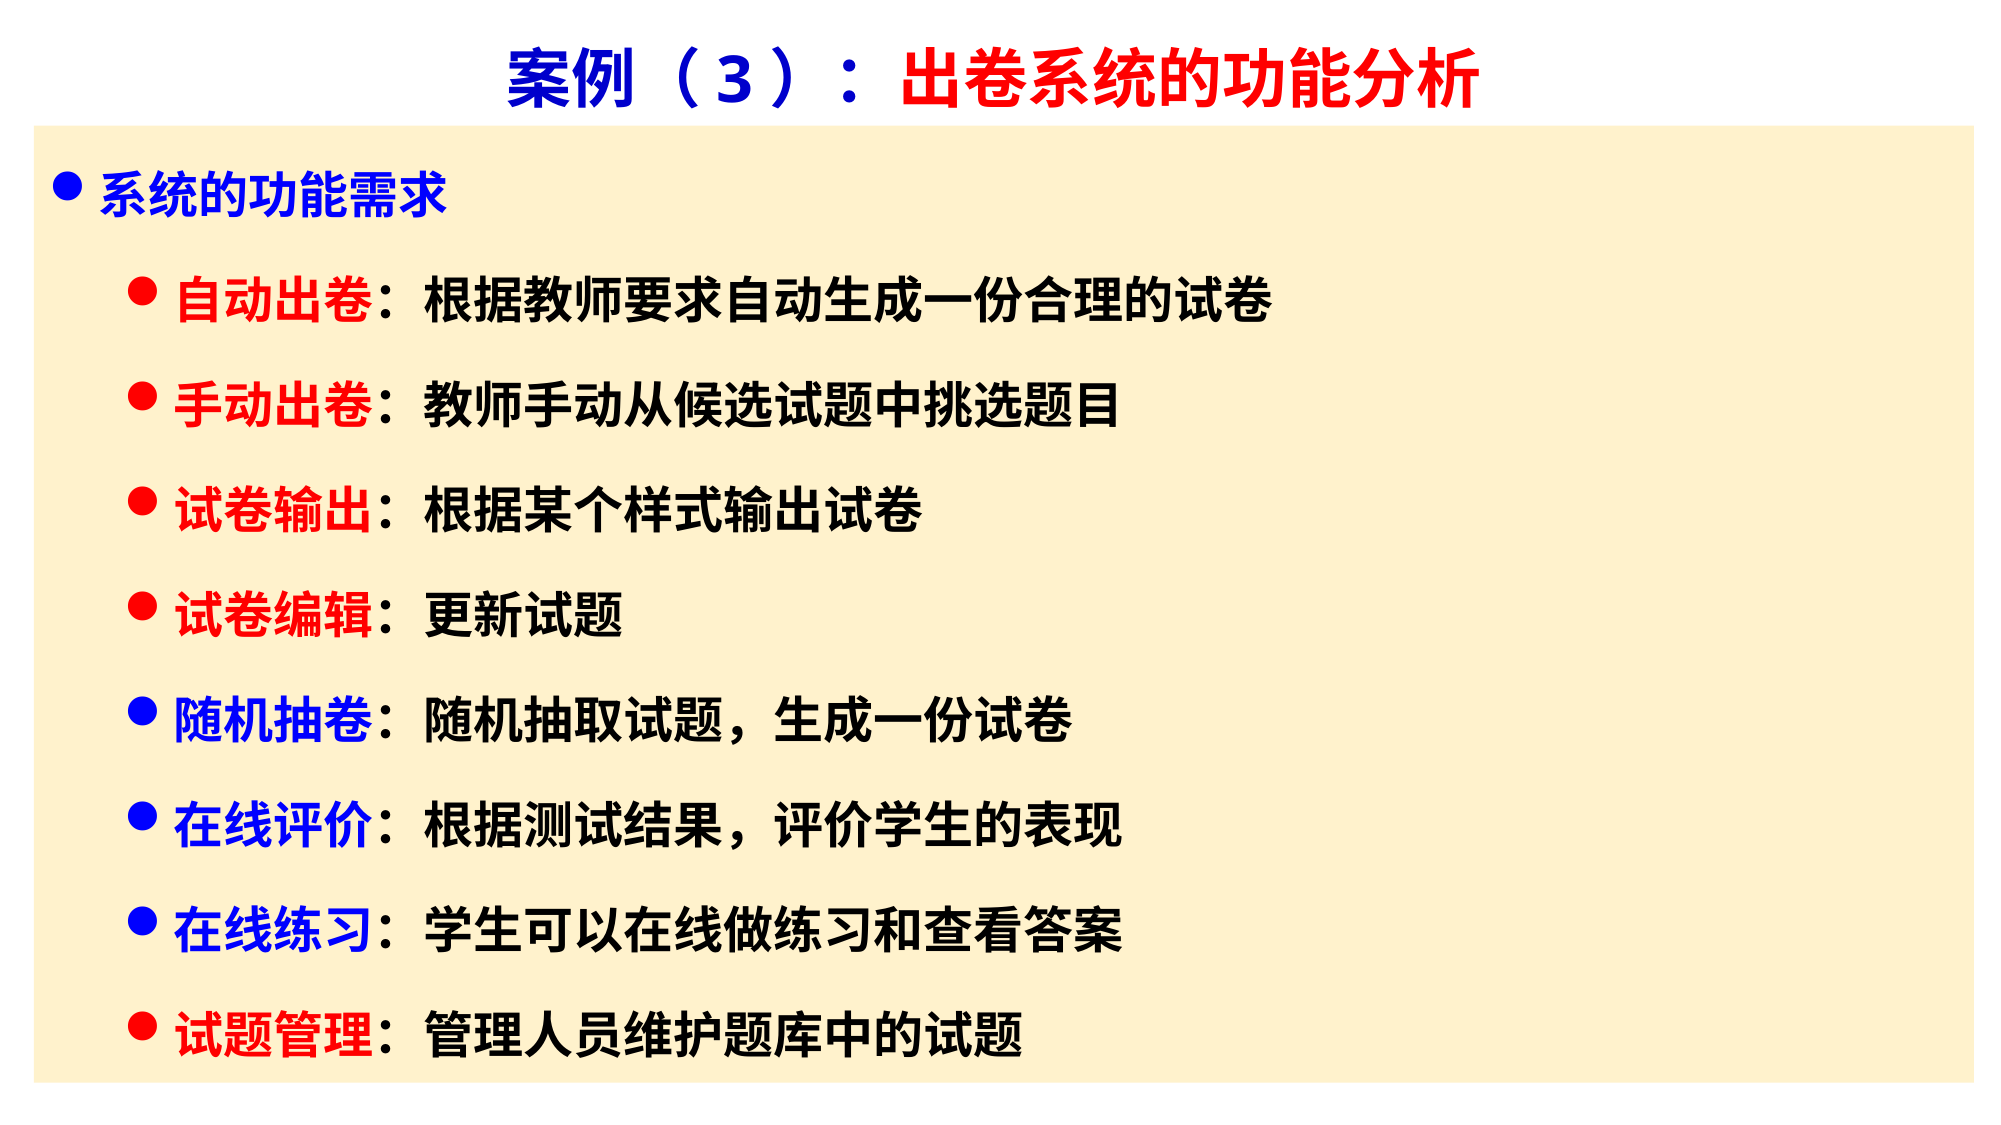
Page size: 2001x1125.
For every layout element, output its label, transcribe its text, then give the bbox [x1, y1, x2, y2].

title 案例（3）：出卷系统的功能分析 [302, 18, 1686, 126]
list 系统的功能需求 自动出卷：根据教师要求自动生成一份合理的试卷 手动出卷：教师手动从候选试题中挑选题目 试卷输出：根据某个样式输出试卷 试卷编辑：更新试题 随机抽卷：随机抽取试题，生成一份试卷 在线评价：根据测试结果，评价学生的表现 在线练习：学生可以在线做练习和查看答案 试题管理：管理人员维护题库中的试题 [33, 125, 1975, 1083]
